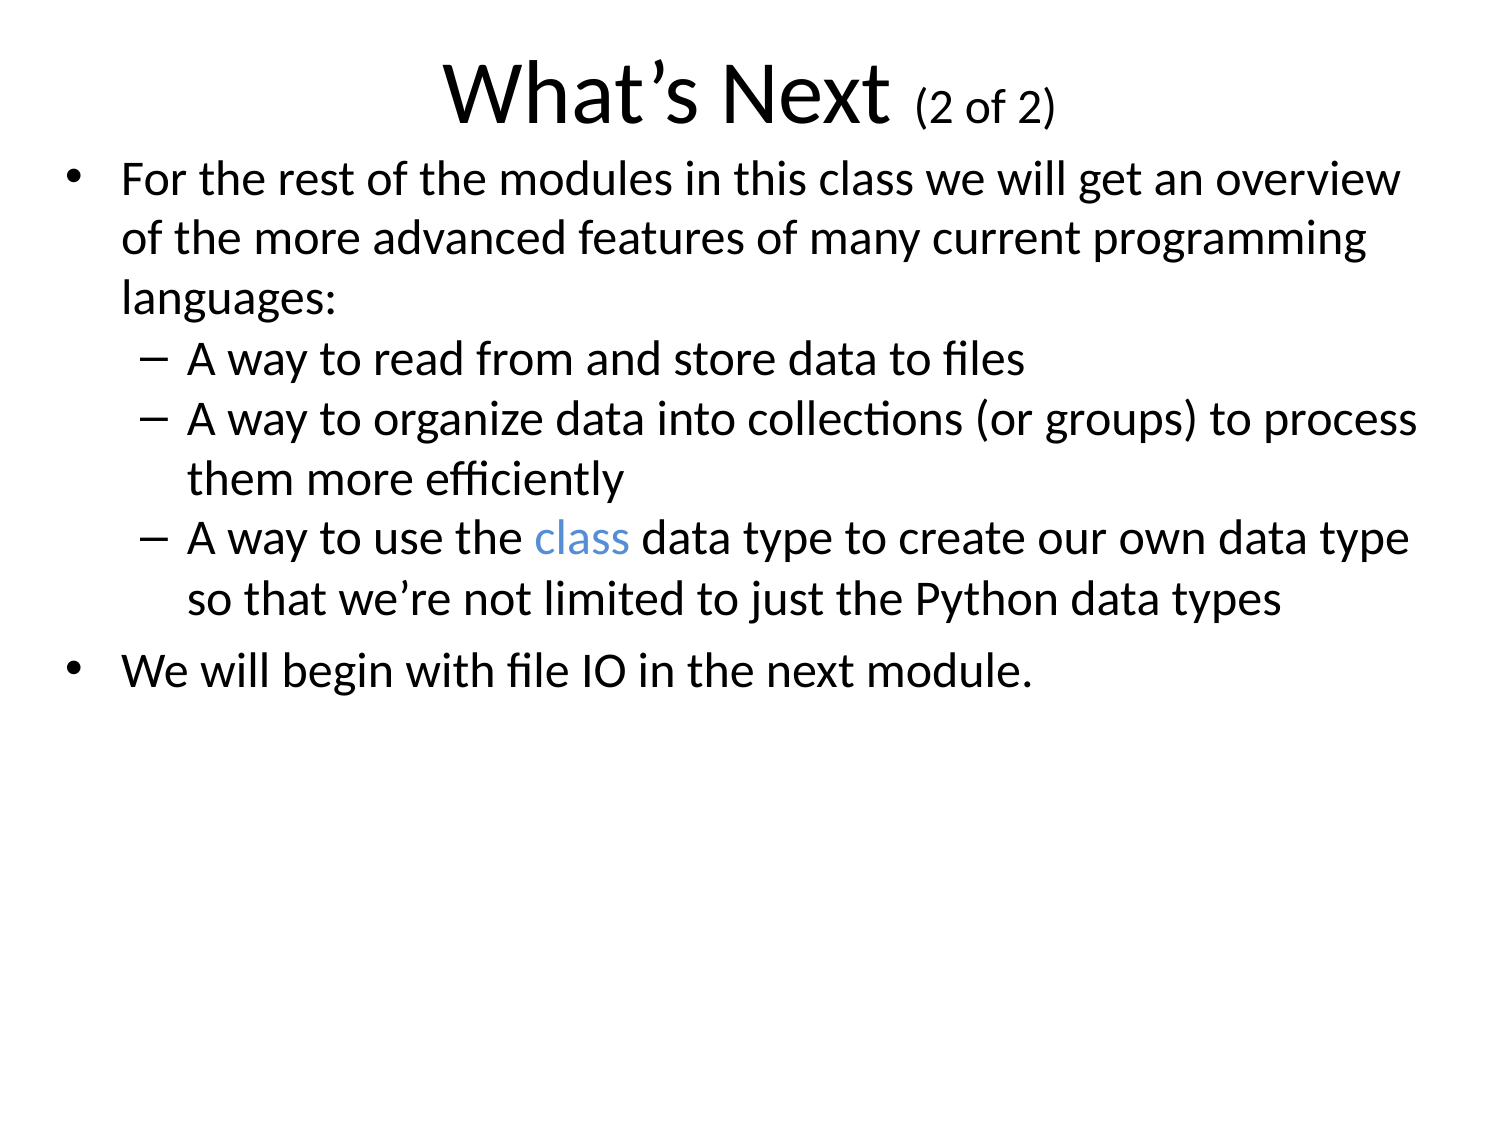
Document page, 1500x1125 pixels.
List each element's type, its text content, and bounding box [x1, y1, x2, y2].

list For the rest of the modules in this class we will get an overview of the more advanced features of many current programming languages: A way to read from and store data to files A way to organize data into collections (or groups) to process them more efficiently A way to use the class data type to create our own data type so that we’re not limited to just the Python data types We will begin with file IO in the next module. [50, 137, 1438, 1050]
title What’s Next (2 of 2) [75, 24, 1425, 137]
